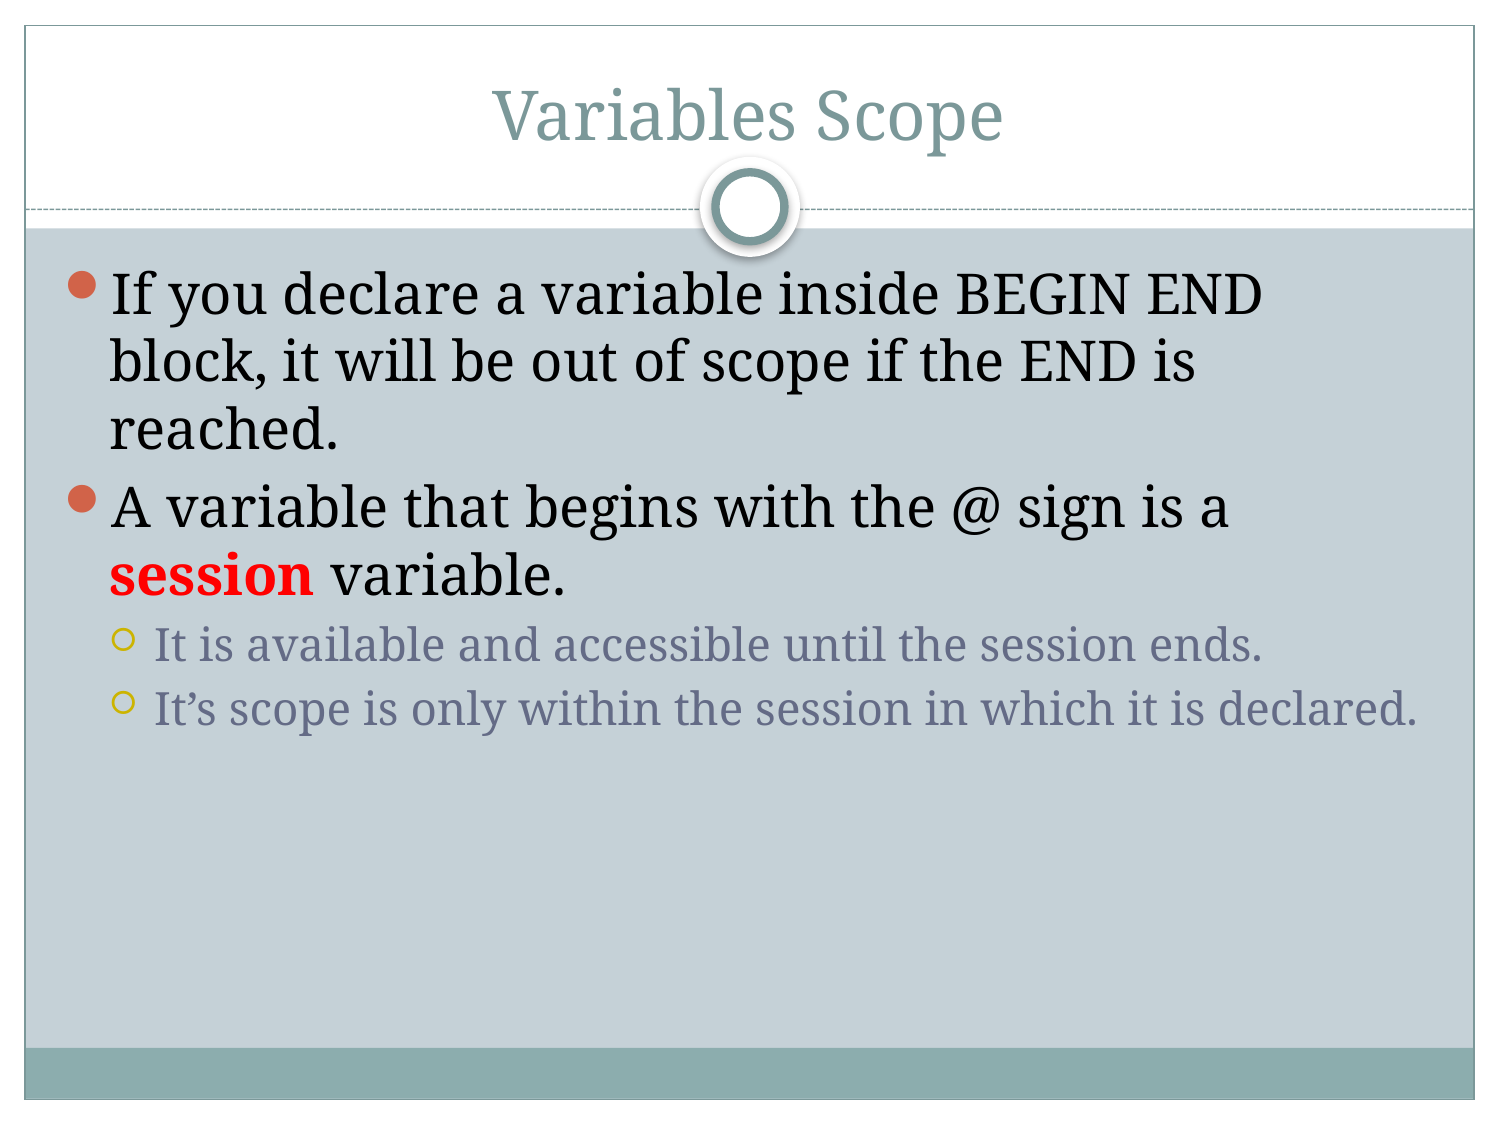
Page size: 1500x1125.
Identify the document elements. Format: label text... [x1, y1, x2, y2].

title Variables Scope [49, 37, 1450, 162]
list If you declare a variable inside BEGIN END block, it will be out of scope if the END is reached. A variable that begins with the @ sign is a session variable. It is available and accessible until the session ends. It’s scope is only within the session in which it is declared. [49, 250, 1445, 1001]
